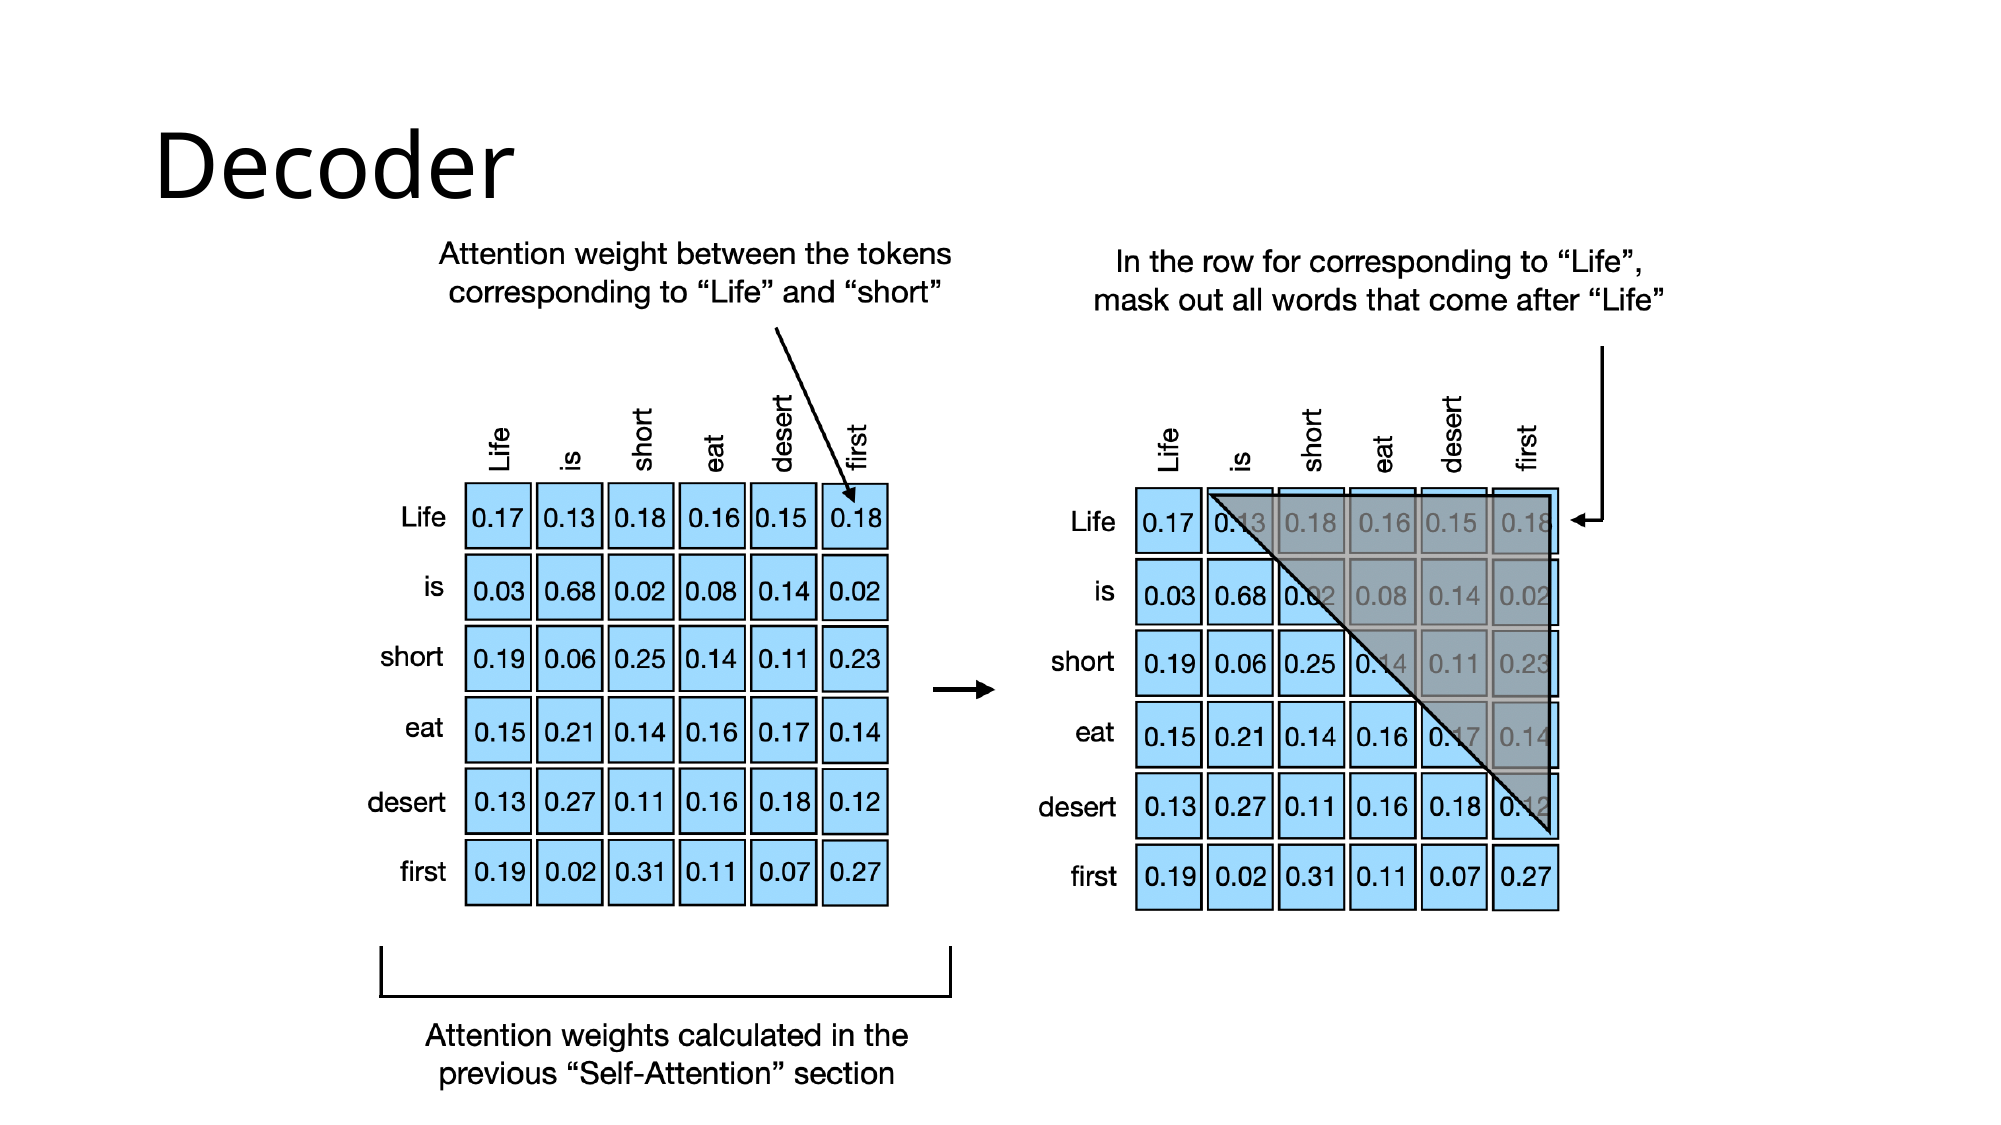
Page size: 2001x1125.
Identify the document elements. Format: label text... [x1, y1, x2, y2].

picture [285, 205, 1686, 1102]
title Decoder [137, 59, 1863, 278]
